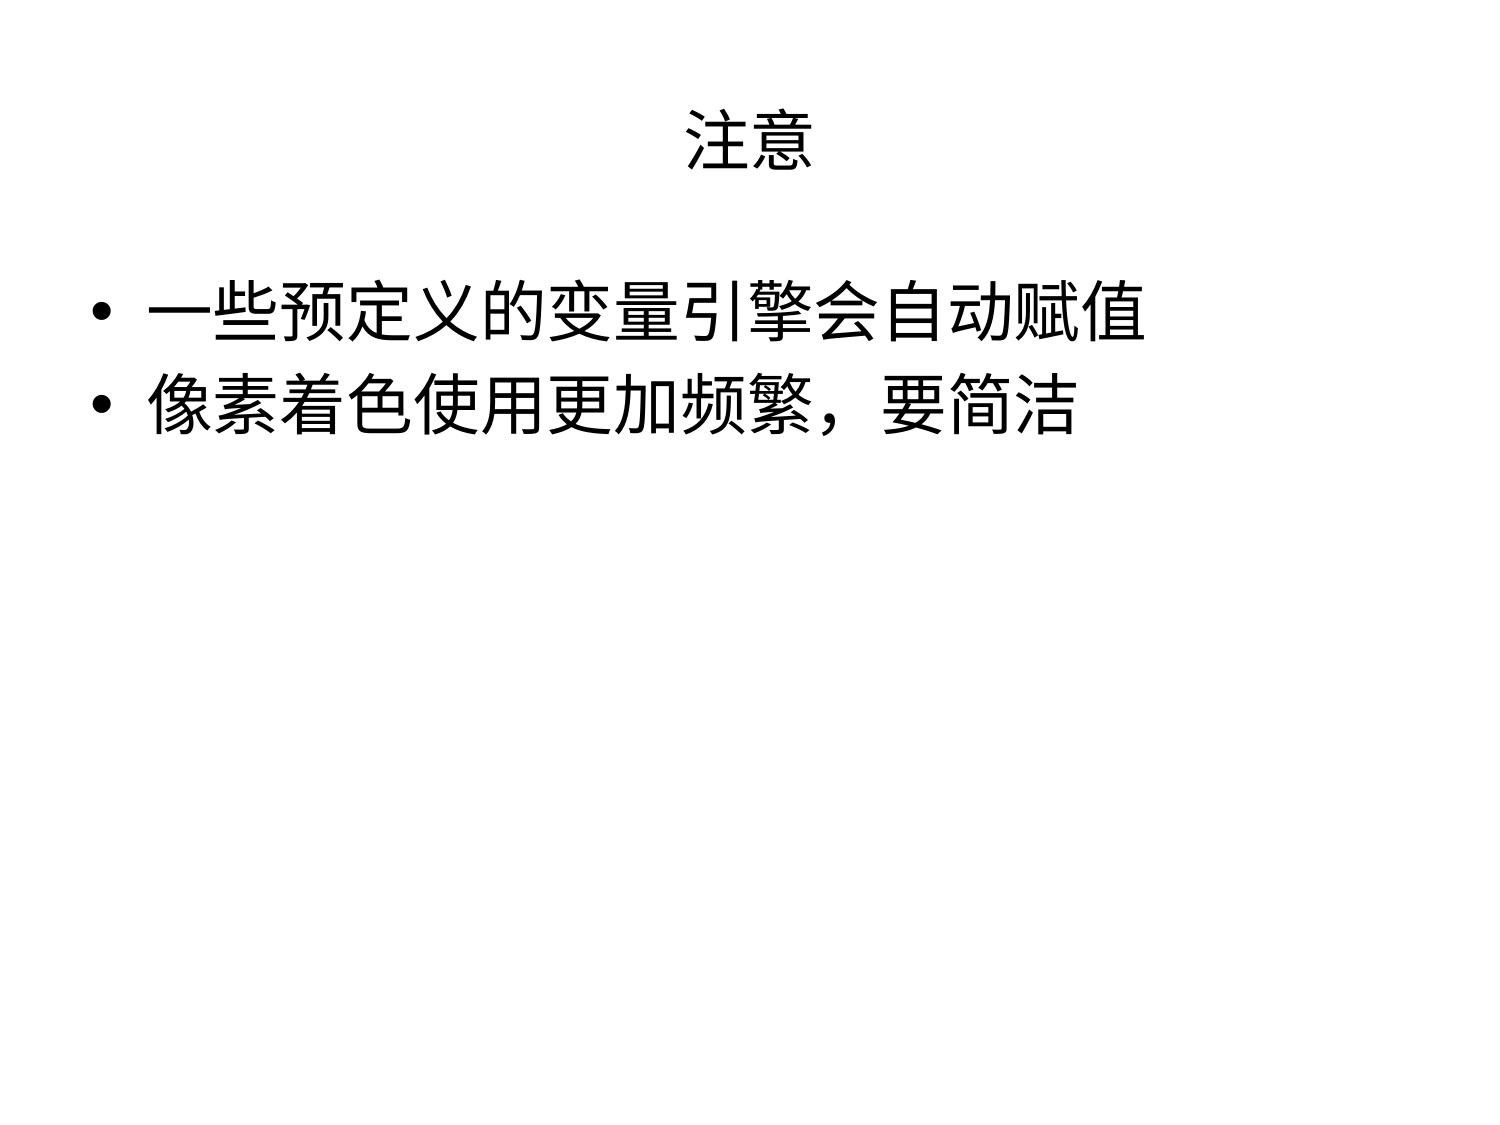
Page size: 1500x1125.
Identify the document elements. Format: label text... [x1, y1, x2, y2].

title 注意 [75, 45, 1425, 233]
list 一些预定义的变量引擎会自动赋值 像素着色使用更加频繁，要简洁 [75, 262, 1425, 1005]
